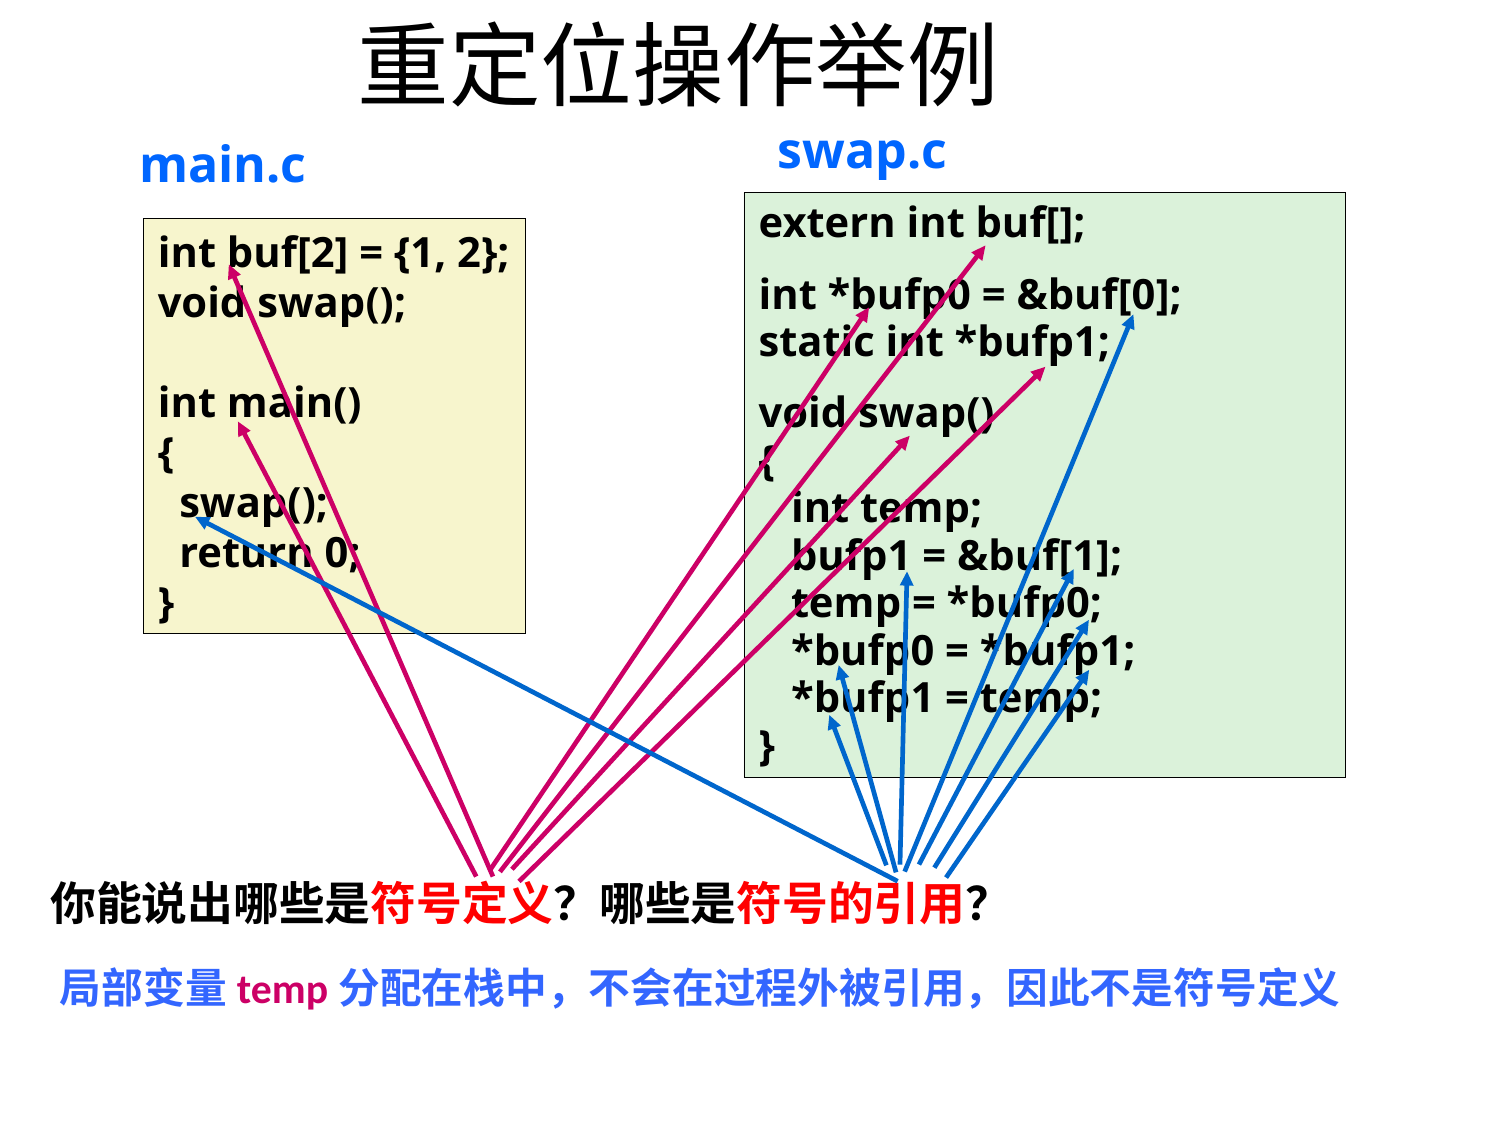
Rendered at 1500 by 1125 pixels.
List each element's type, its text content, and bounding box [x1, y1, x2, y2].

title 重定位操作举例 [55, 0, 1302, 125]
text_box 你能说出哪些是符号定义？哪些是符号的引用？ [35, 867, 1241, 938]
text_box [228, 245, 1046, 312]
text_box 局部变量temp分配在栈中，不会在过程外被引用，因此不是符号定义 [45, 954, 1369, 1020]
text_box int buf[2] = {1, 2}; void swap(); int main() { swap(); return 0; } [143, 218, 525, 634]
text_box extern int buf[]; int *bufp0 = &buf[0]; static int *bufp1; void swap() { int temp; bufp1 = &buf[1]; temp = *bufp0; *bufp0 = *bufp1; *bufp1 = temp; } [743, 192, 1346, 777]
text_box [194, 314, 1134, 882]
text_box main.c [124, 125, 322, 200]
text_box swap.c [763, 111, 963, 186]
